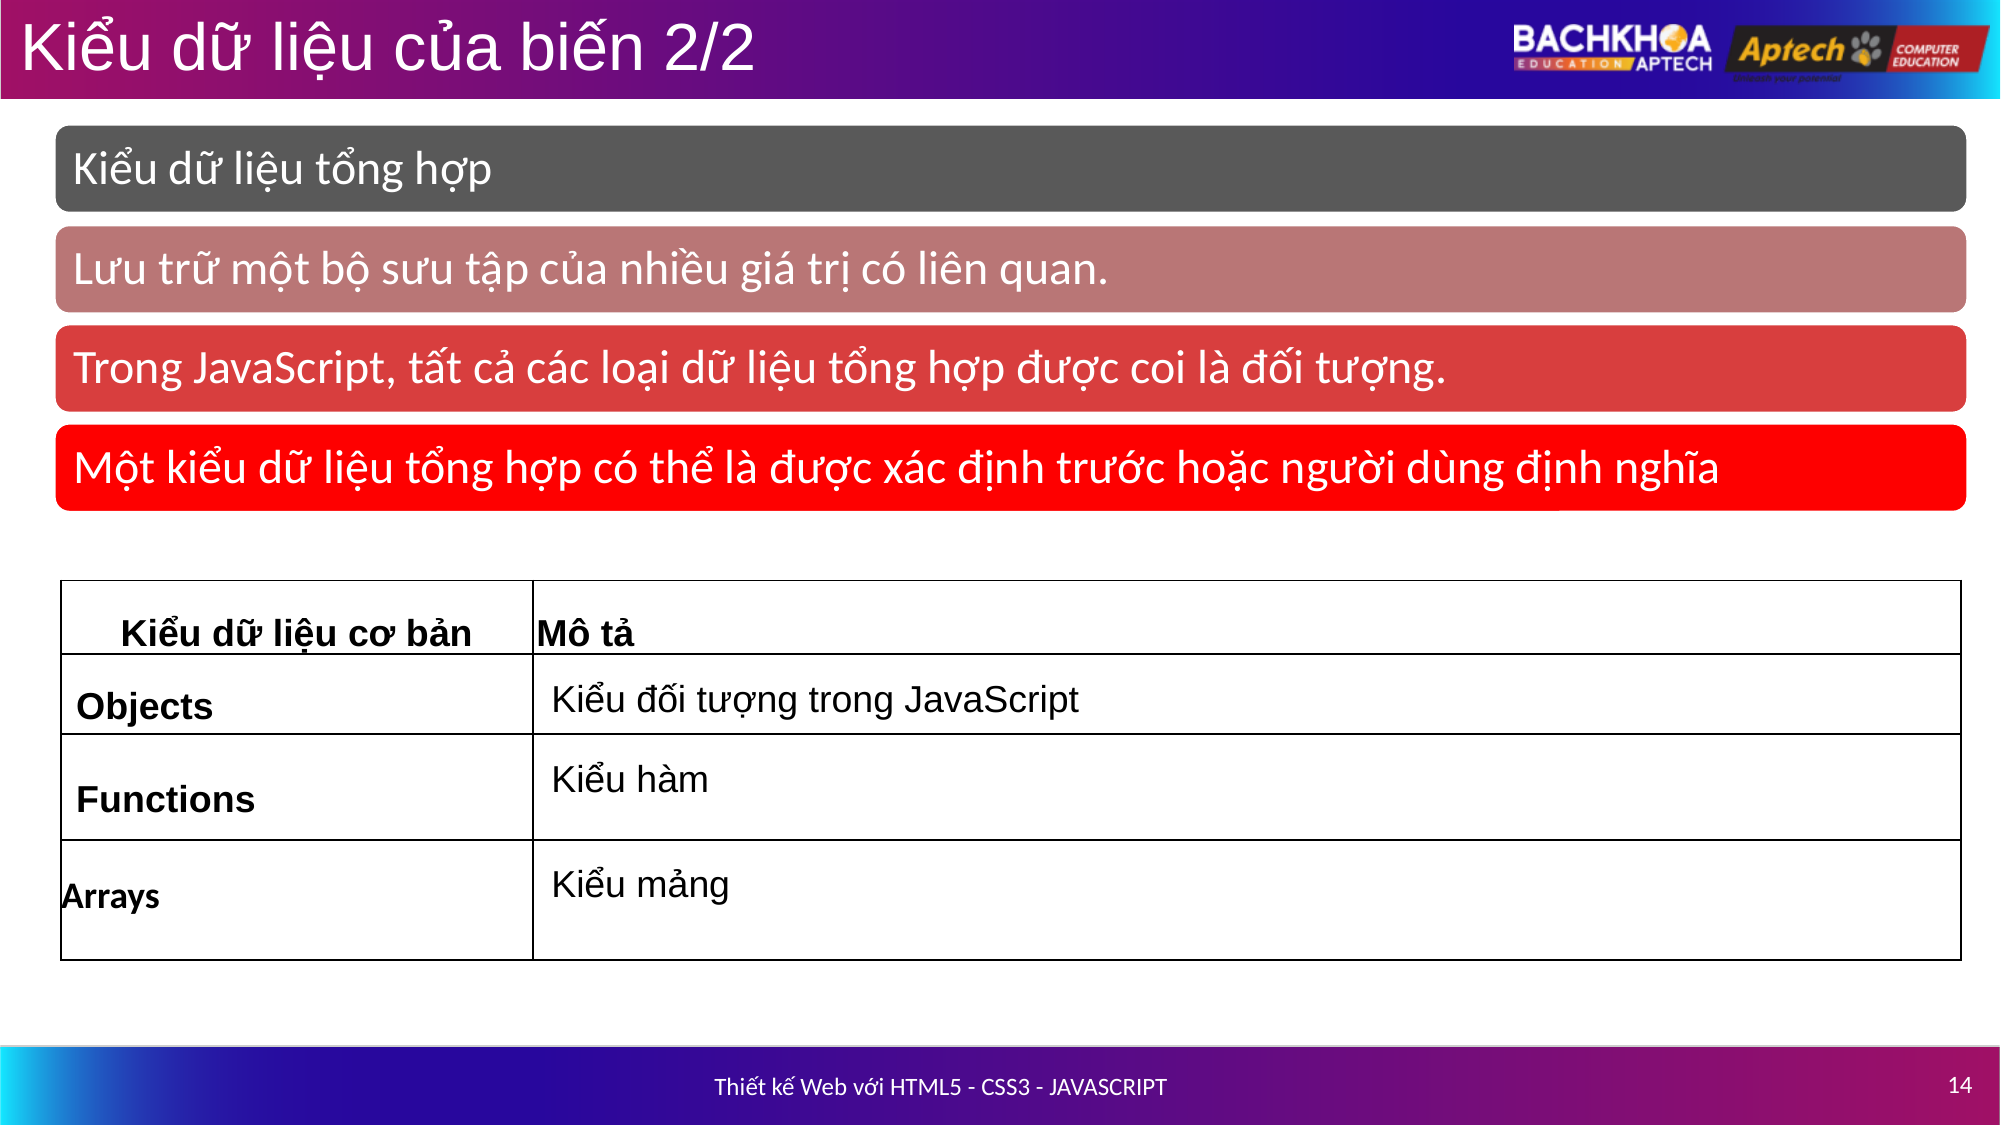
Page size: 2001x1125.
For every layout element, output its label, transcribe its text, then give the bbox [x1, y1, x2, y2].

picture [0, 0, 2001, 99]
picture [0, 1045, 2000, 1125]
title Kiểu dữ liệu của biến 2/2 [4, 5, 1990, 93]
table_header Mô tả [534, 581, 1960, 653]
table_cell Objects [62, 655, 532, 733]
slide_number ‹#› [1877, 1053, 1988, 1114]
table_cell Arrays [62, 841, 532, 959]
table_cell Functions [62, 735, 532, 839]
table_cell Kiểu đối tượng trong JavaScript [534, 655, 1960, 733]
table_header Kiểu dữ liệu cơ bản [62, 581, 532, 653]
table_cell Kiểu hàm [534, 735, 1960, 839]
footer Thiết kế Web với HTML5 - CSS3 - JAVASCRIPT [17, 1055, 1865, 1116]
table_cell Kiểu mảng [534, 841, 1960, 959]
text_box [54, 124, 1968, 513]
